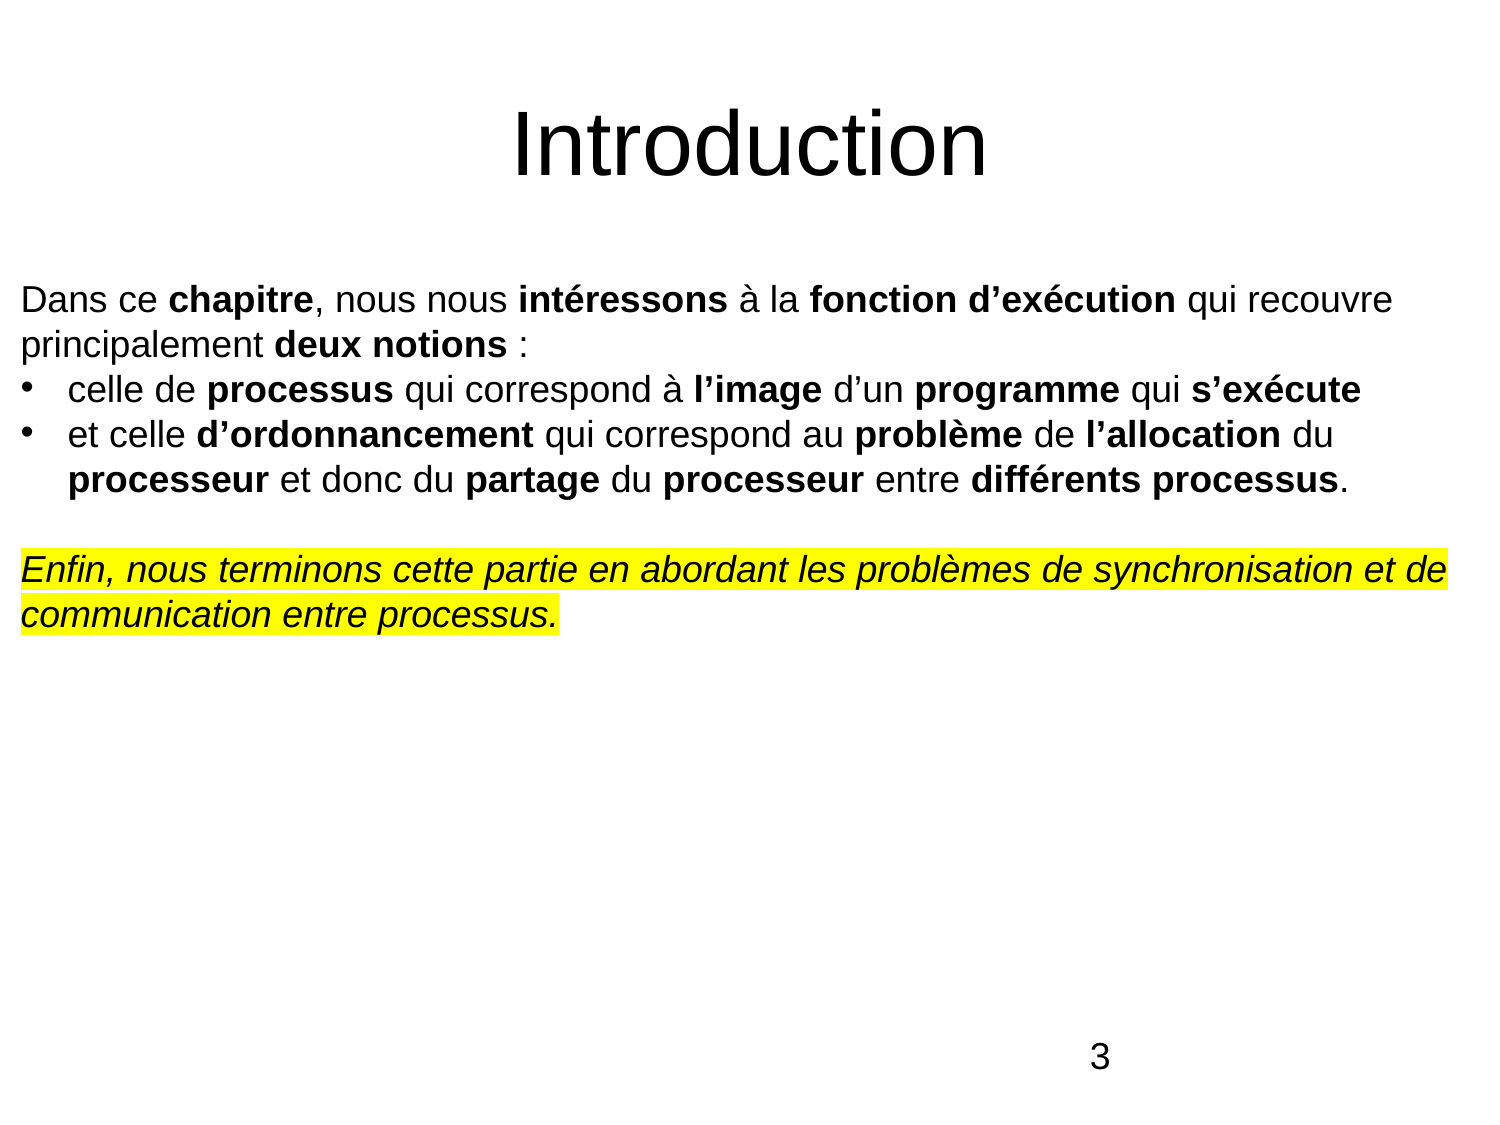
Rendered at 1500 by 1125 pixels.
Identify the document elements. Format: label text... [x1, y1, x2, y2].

slide_number 3 [1074, 1024, 1426, 1103]
title Introduction [75, 45, 1425, 233]
text_box Dans ce chapitre, nous nous intéressons à la fonction d’exécution qui recouvre principalement deux notions : celle de processus qui correspond à l’image d’un programme qui s’exécute et celle d’ordonnancement qui correspond au problème de l’allocation du processeur et donc du partage du processeur entre différents processus. Enfin, nous terminons cette partie en abordant les problèmes de synchronisation et de communication entre processus. [5, 267, 1476, 642]
